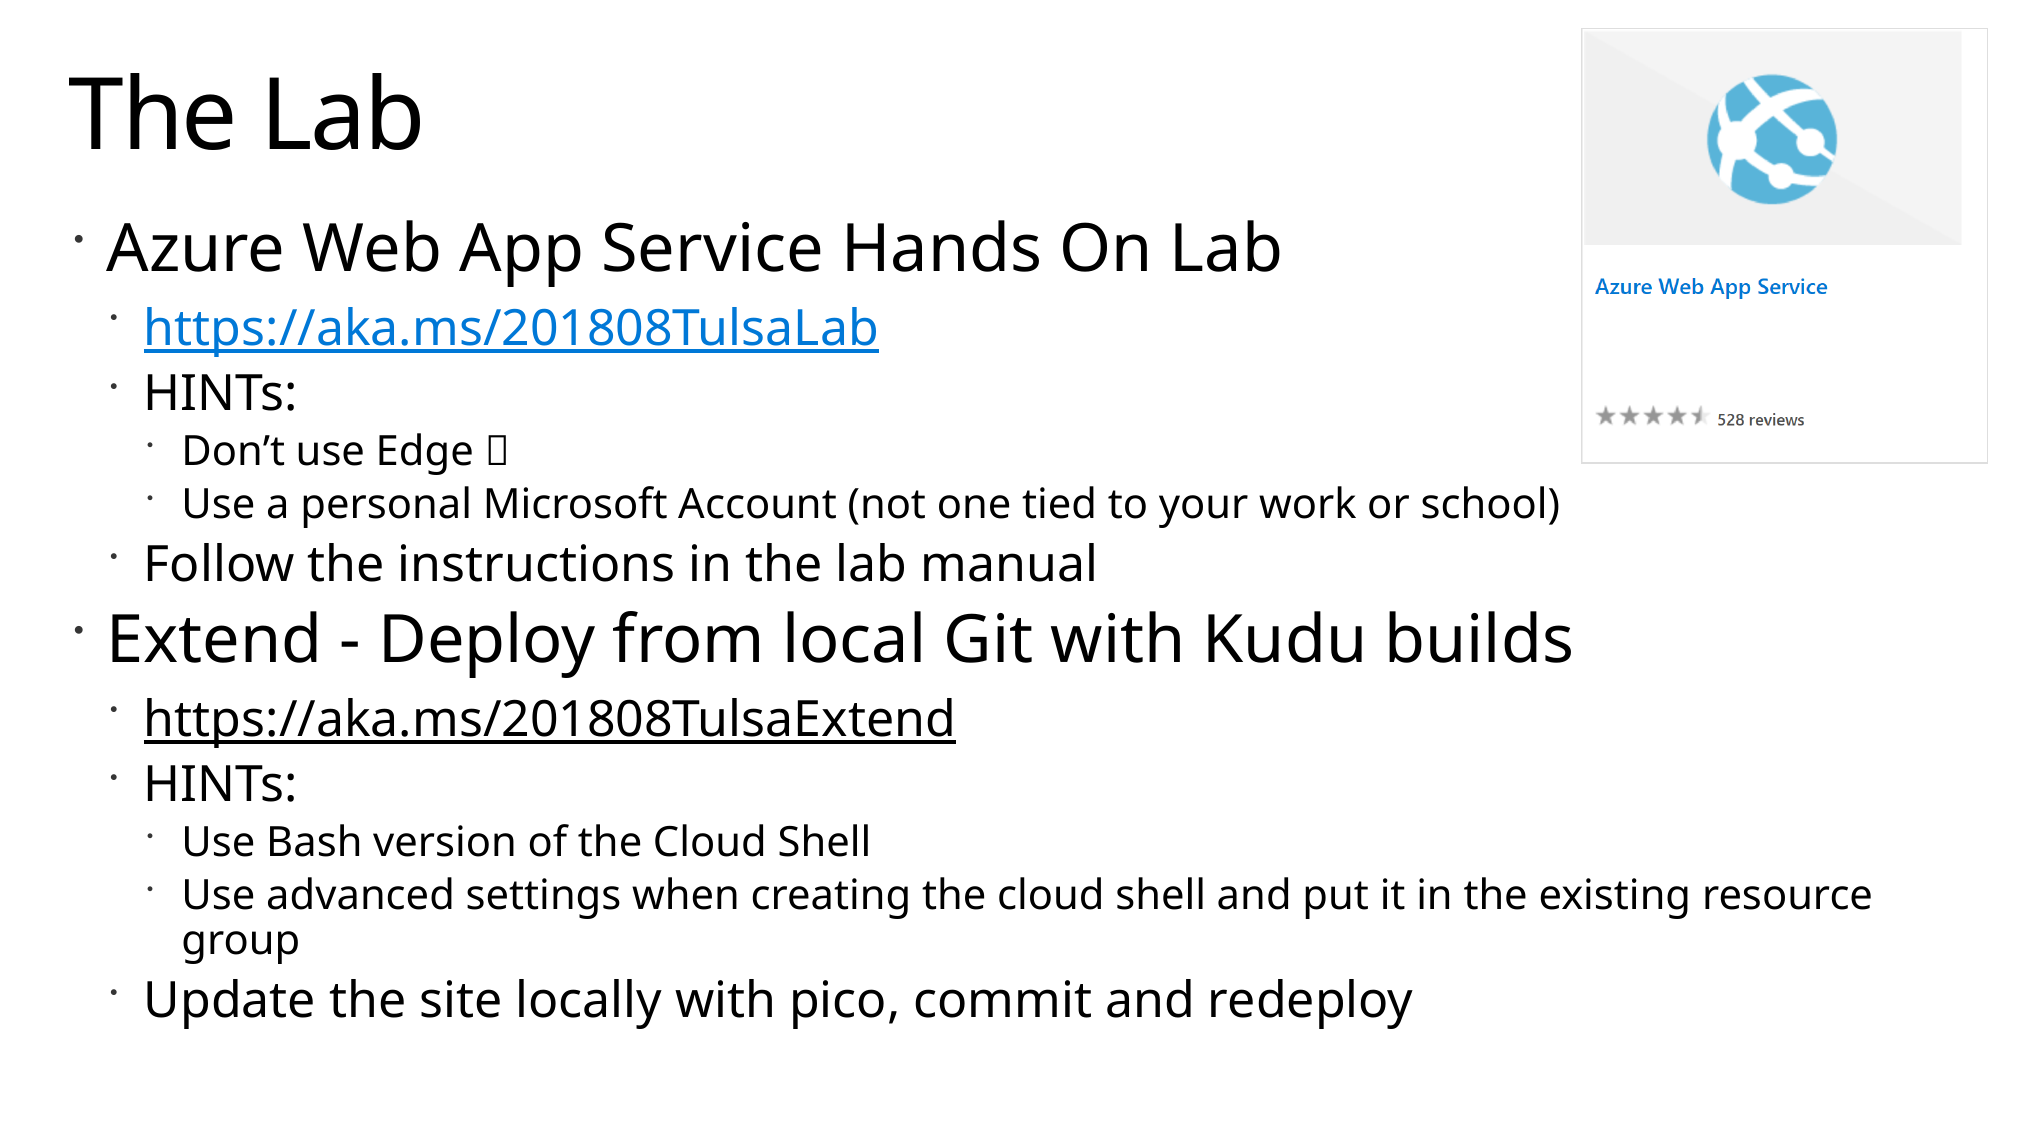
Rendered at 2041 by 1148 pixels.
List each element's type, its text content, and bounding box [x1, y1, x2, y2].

title The Lab [45, 48, 1569, 198]
picture [1569, 10, 2003, 477]
list Azure Web App Service Hands On Lab https://aka.ms/201808TulsaLab HINTs: Don’t use Edge  Use a personal Microsoft Account (not one tied to your work or school) Follow the instructions in the lab manual Extend - Deploy from local Git with Kudu builds https://aka.ms/201808TulsaExtend HINTs: Use Bash version of the Cloud Shell Use advanced settings when creating the cloud shell and put it in the existing resource group Update the site locally with pico, commit and redeploy [45, 198, 1996, 1013]
